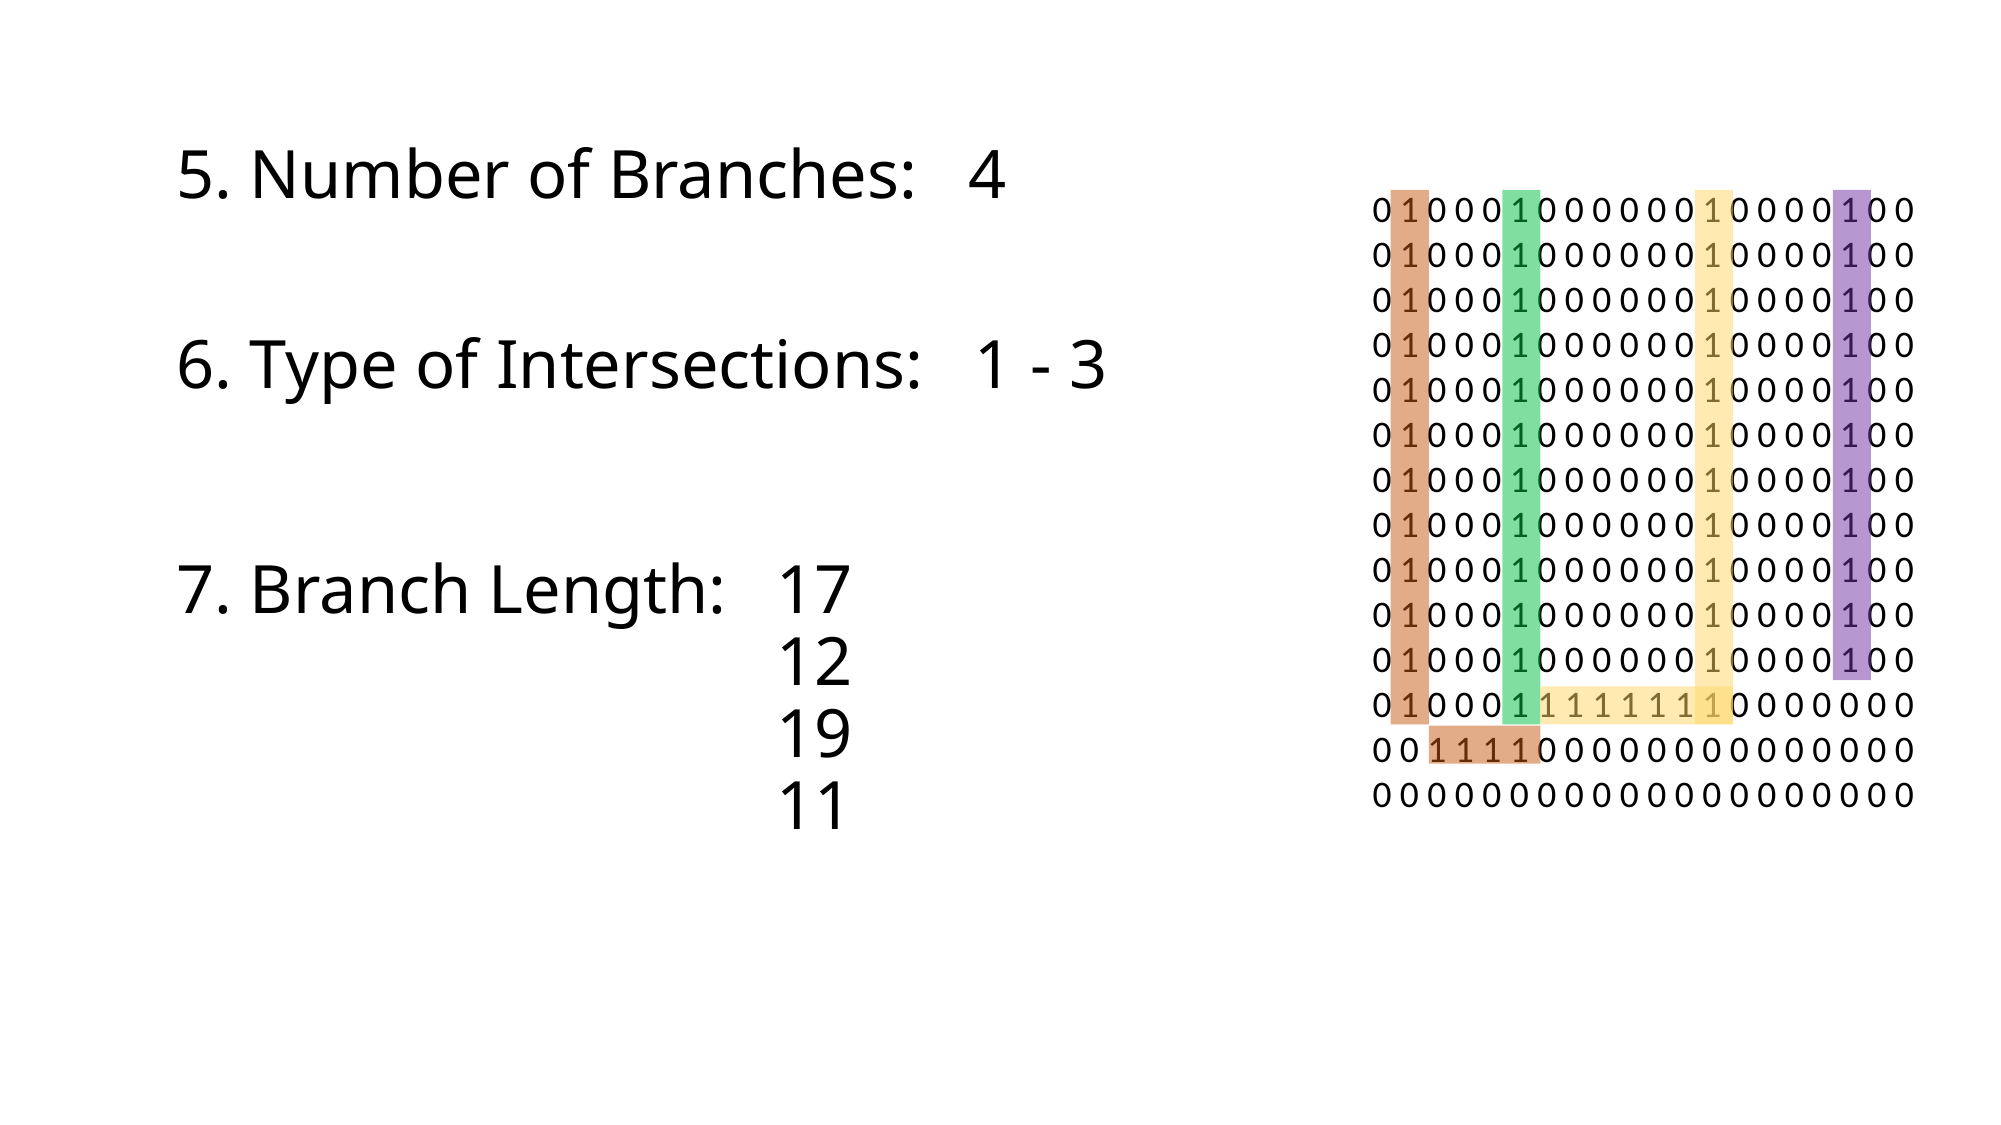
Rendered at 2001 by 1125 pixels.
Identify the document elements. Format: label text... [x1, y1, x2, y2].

text_box 7. Branch Length: 17 12 19 11 [161, 591, 1357, 809]
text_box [1357, 177, 1949, 829]
title 5. Number of Branches: 4 [161, 68, 1887, 258]
text_box 6. Type of Intersections: 1 - 3 [161, 258, 1357, 477]
